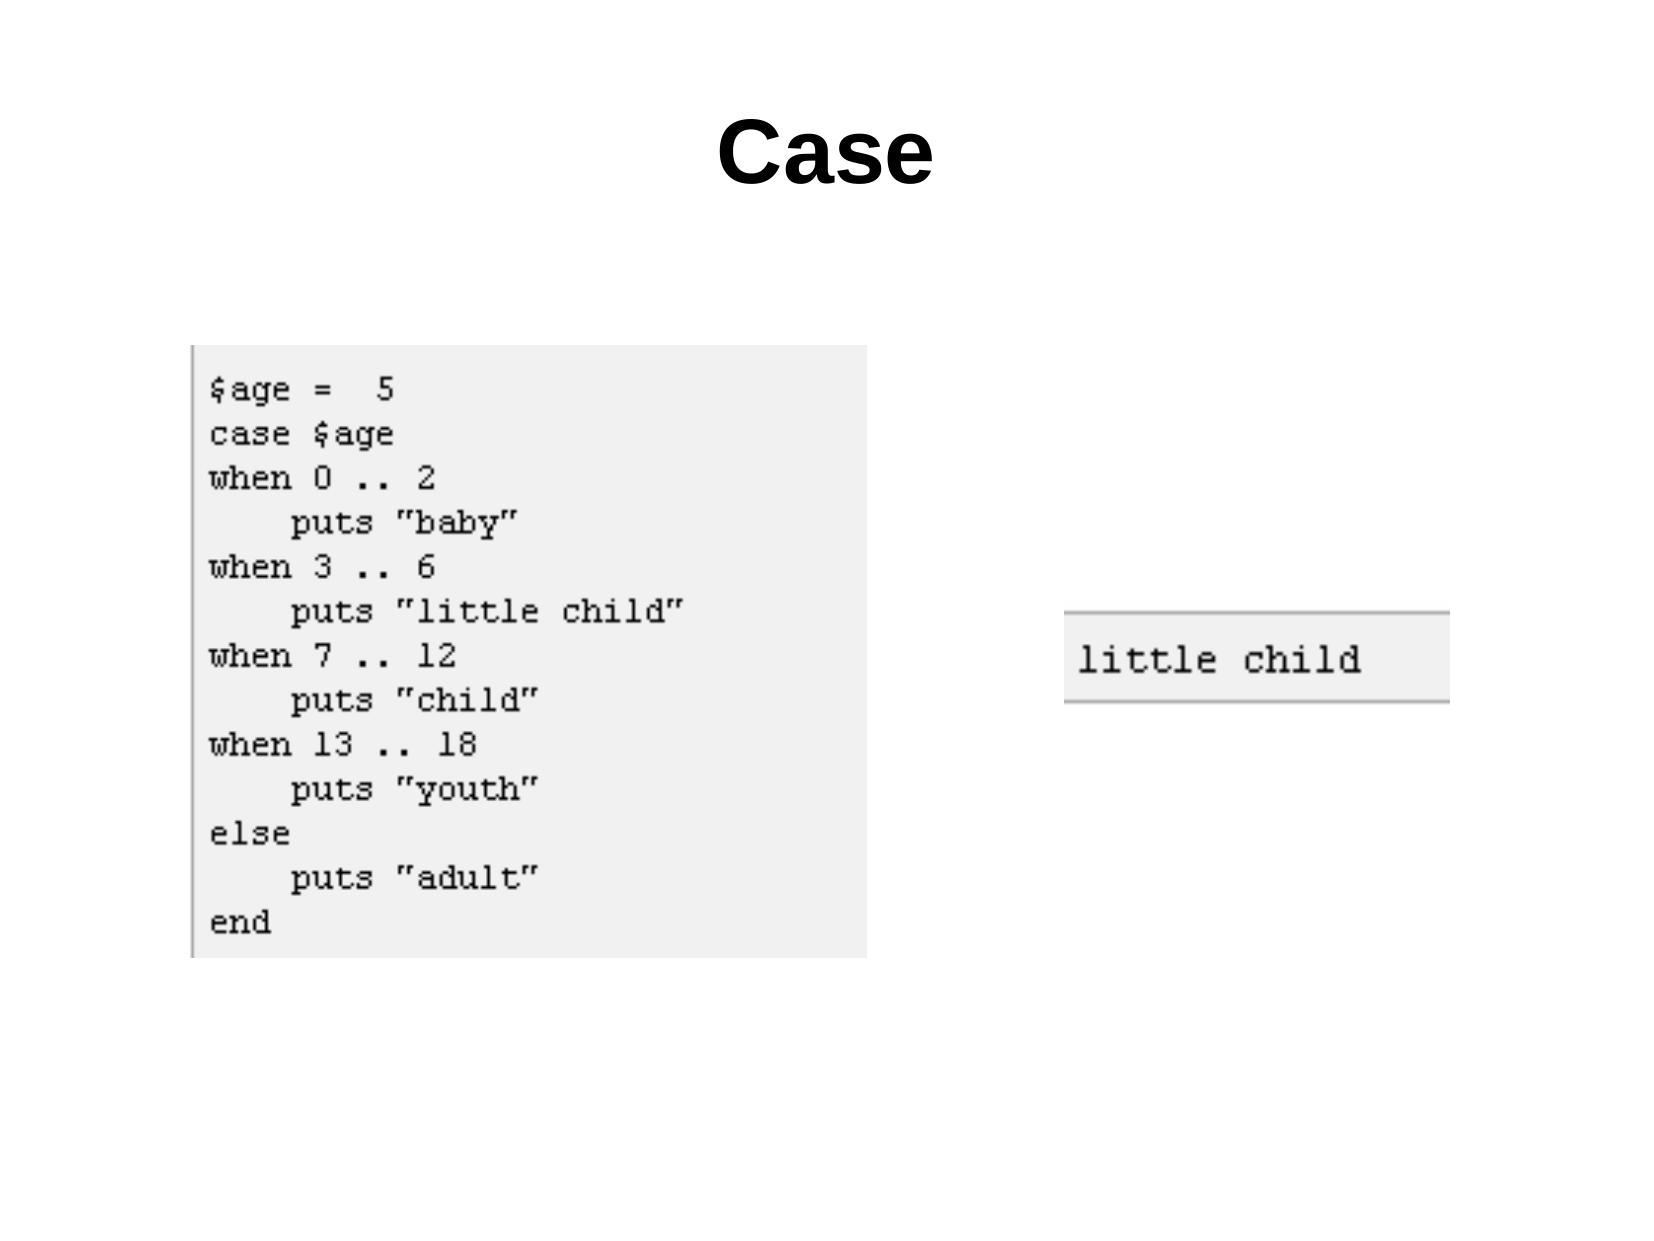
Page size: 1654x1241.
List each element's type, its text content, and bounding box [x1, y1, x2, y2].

picture [1064, 602, 1450, 708]
picture [189, 344, 868, 958]
title Case [82, 49, 1571, 257]
